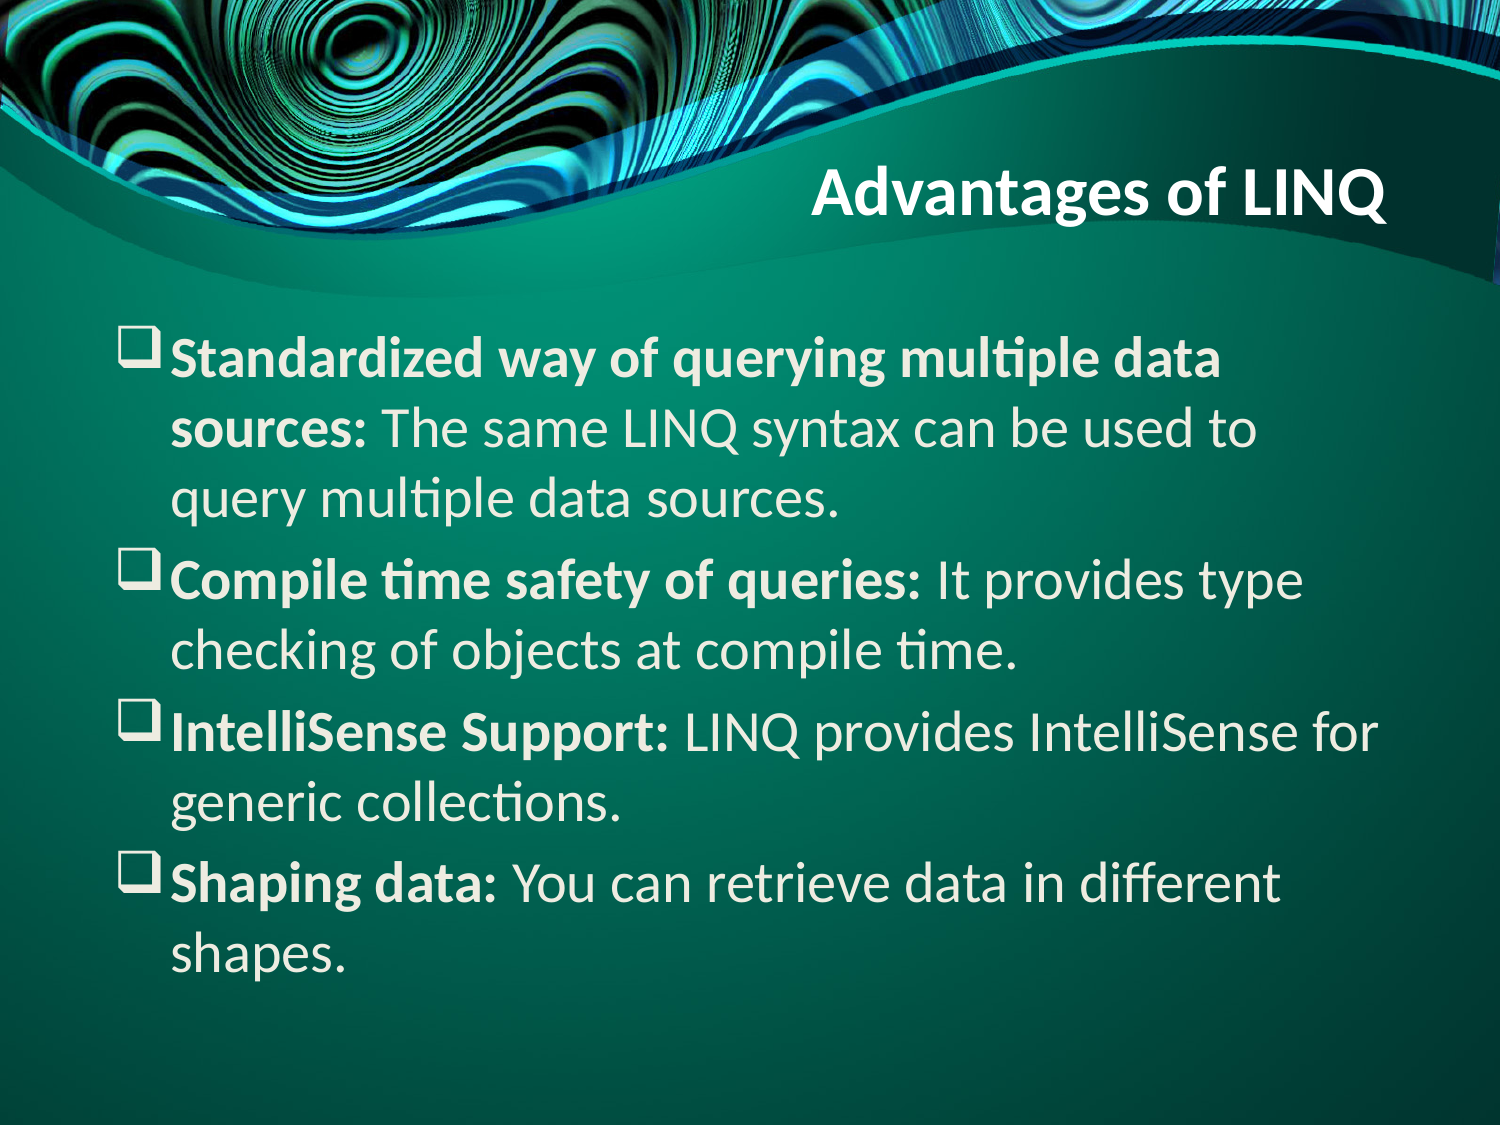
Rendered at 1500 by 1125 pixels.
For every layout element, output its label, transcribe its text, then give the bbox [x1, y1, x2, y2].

title Advantages of LINQ [98, 136, 1402, 237]
list Standardized way of querying multiple data sources: The same LINQ syntax can be used to query multiple data sources. Compile time safety of queries: It provides type checking of objects at compile time. IntelliSense Support: LINQ provides IntelliSense for generic collections. Shaping data: You can retrieve data in different shapes. [98, 311, 1402, 1039]
picture [0, 0, 1500, 1125]
